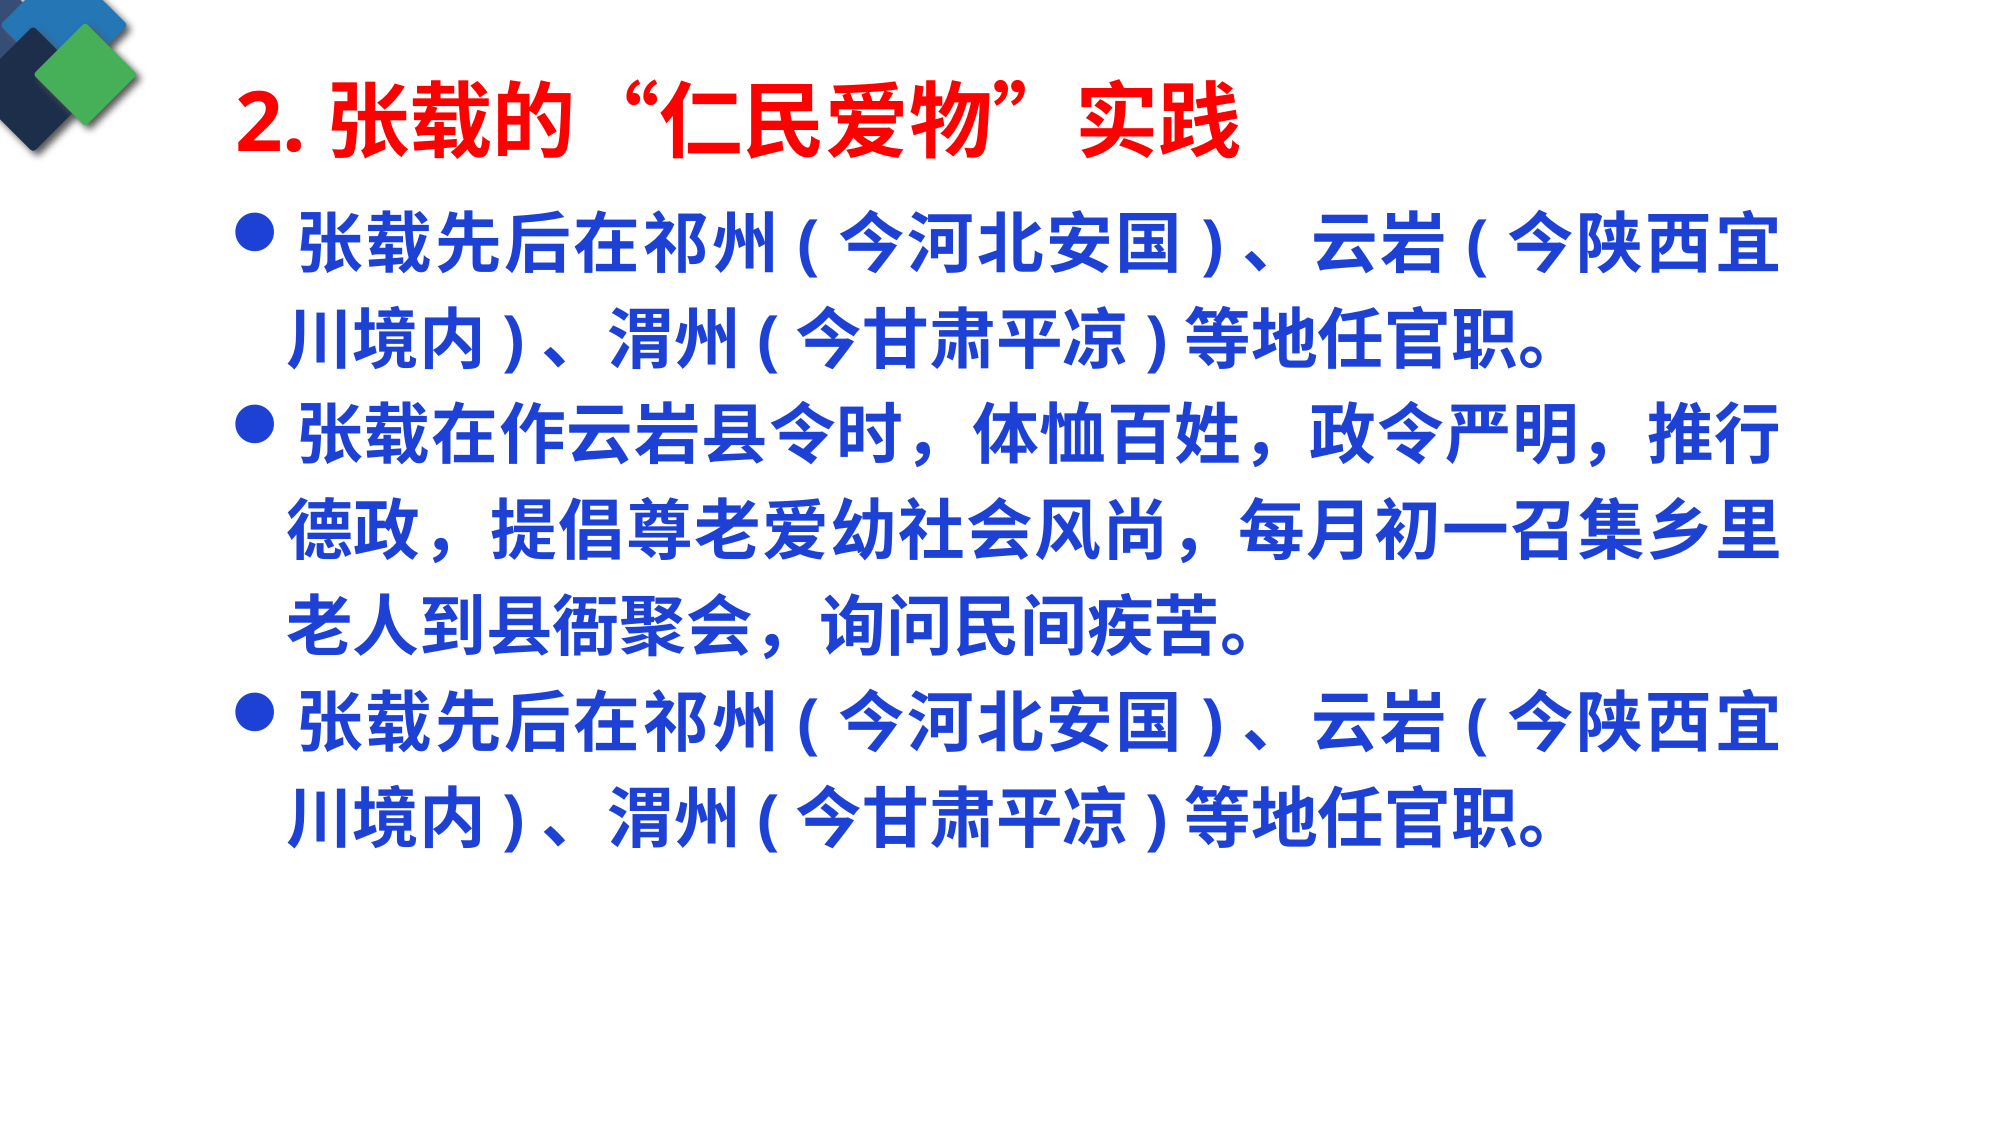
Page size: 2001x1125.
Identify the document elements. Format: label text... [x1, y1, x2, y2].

text_box 2.张载的“仁民爱物”实践 [220, 61, 1351, 176]
text_box 张载先后在祁州(今河北安国)、云岩(今陕西宜川境内)、渭州(今甘肃平凉)等地任官职。 张载在作云岩县令时，体恤百姓，政令严明，推行德政，提倡尊老爱幼社会风尚，每月初一召集乡里老人到县衙聚会，询问民间疾苦。 张载先后在祁州(今河北安国)、云岩(今陕西宜川境内)、渭州(今甘肃平凉)等地任官职。 [215, 177, 1797, 960]
